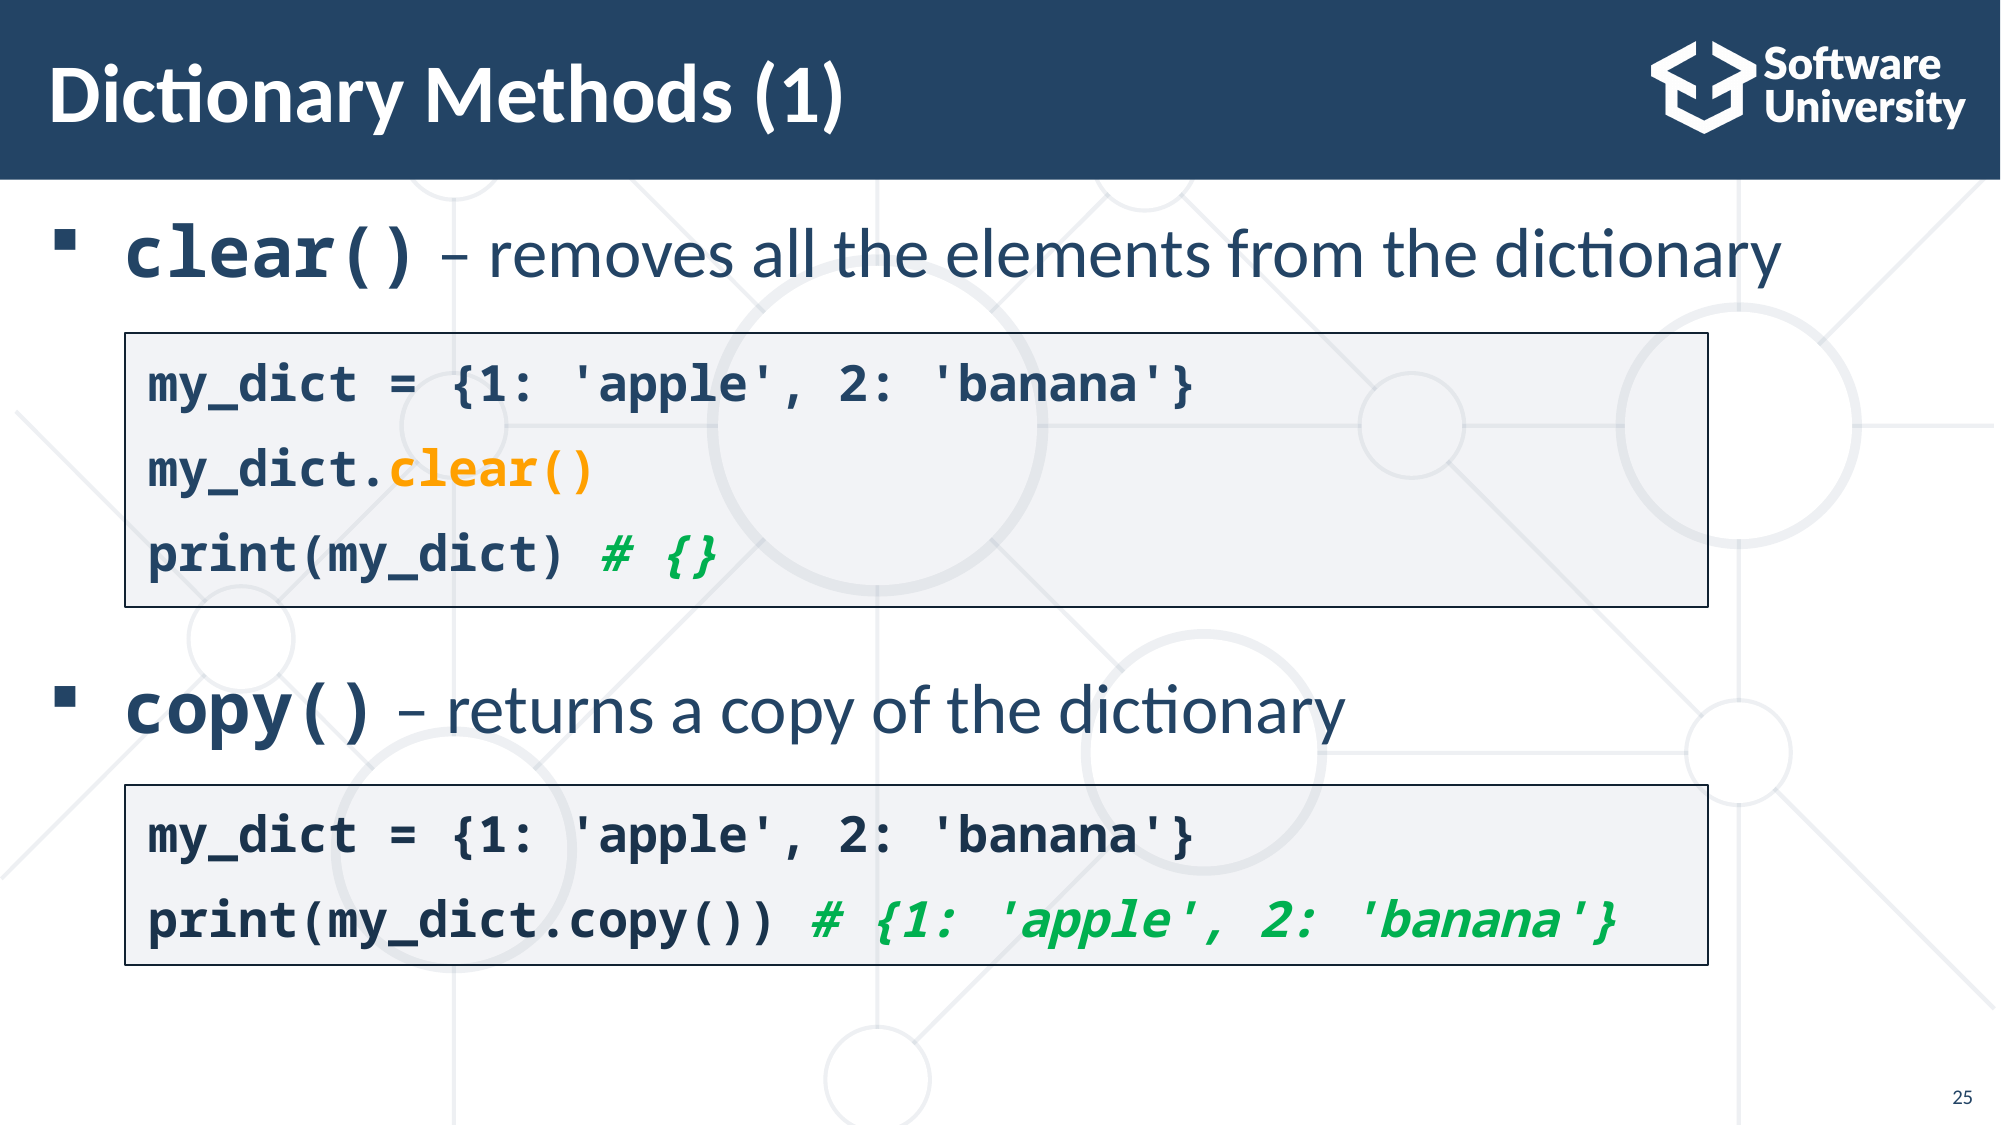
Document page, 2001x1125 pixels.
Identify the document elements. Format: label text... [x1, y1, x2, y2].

text_box 25 [1927, 1067, 1989, 1117]
text_box my_dict = {1: 'apple', 2: 'banana'} print(my_dict.copy()) # {1: 'apple', 2: 'banana'} [124, 784, 1709, 966]
list my_dict = {1: 'apple', 2: 'banana'} my_dict.clear() print(my_dict) # {} [124, 332, 1709, 608]
picture [1651, 41, 1966, 134]
list clear() – removes all the elements from the dictionary copy() – returns a copy of the dictionary [31, 196, 1969, 1109]
title Dictionary Methods (1) [31, 16, 1625, 162]
